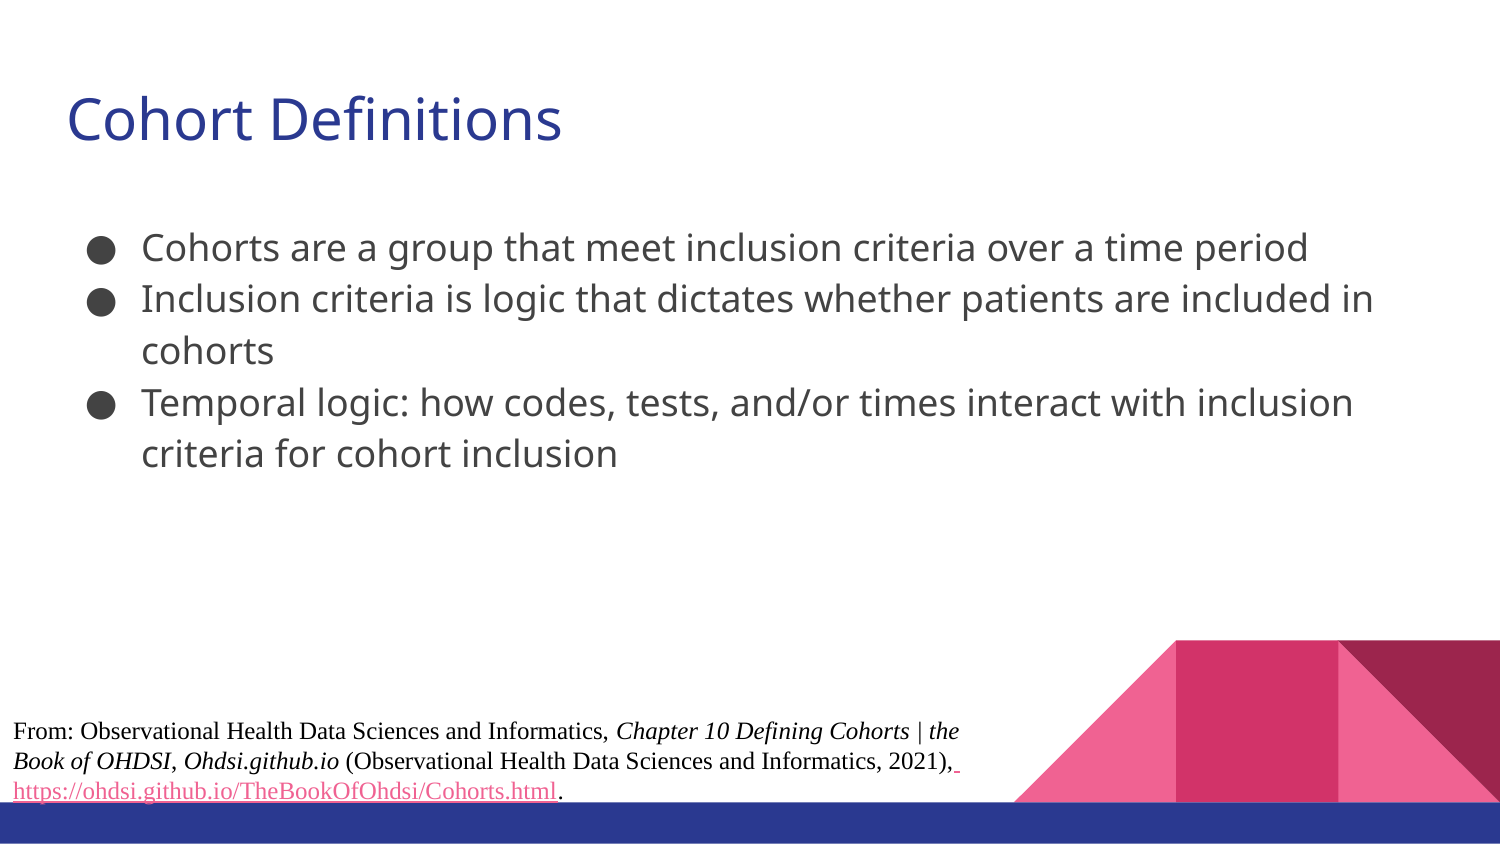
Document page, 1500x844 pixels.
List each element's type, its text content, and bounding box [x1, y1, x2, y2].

text_box From: Observational Health Data Sciences and Informatics, Chapter 10 Defining Cohorts | the Book of OHDSI, Ohdsi.github.io (Observational Health Data Sciences and Informatics, 2021), https://ohdsi.github.io/TheBookOfOhdsi/Cohorts.html. [0, 699, 992, 820]
title Cohort Definitions [51, 67, 1449, 167]
list Cohorts are a group that meet inclusion criteria over a time period Inclusion criteria is logic that dictates whether patients are included in cohorts Temporal logic: how codes, tests, and/or times interact with inclusion criteria for cohort inclusion [51, 201, 1449, 750]
